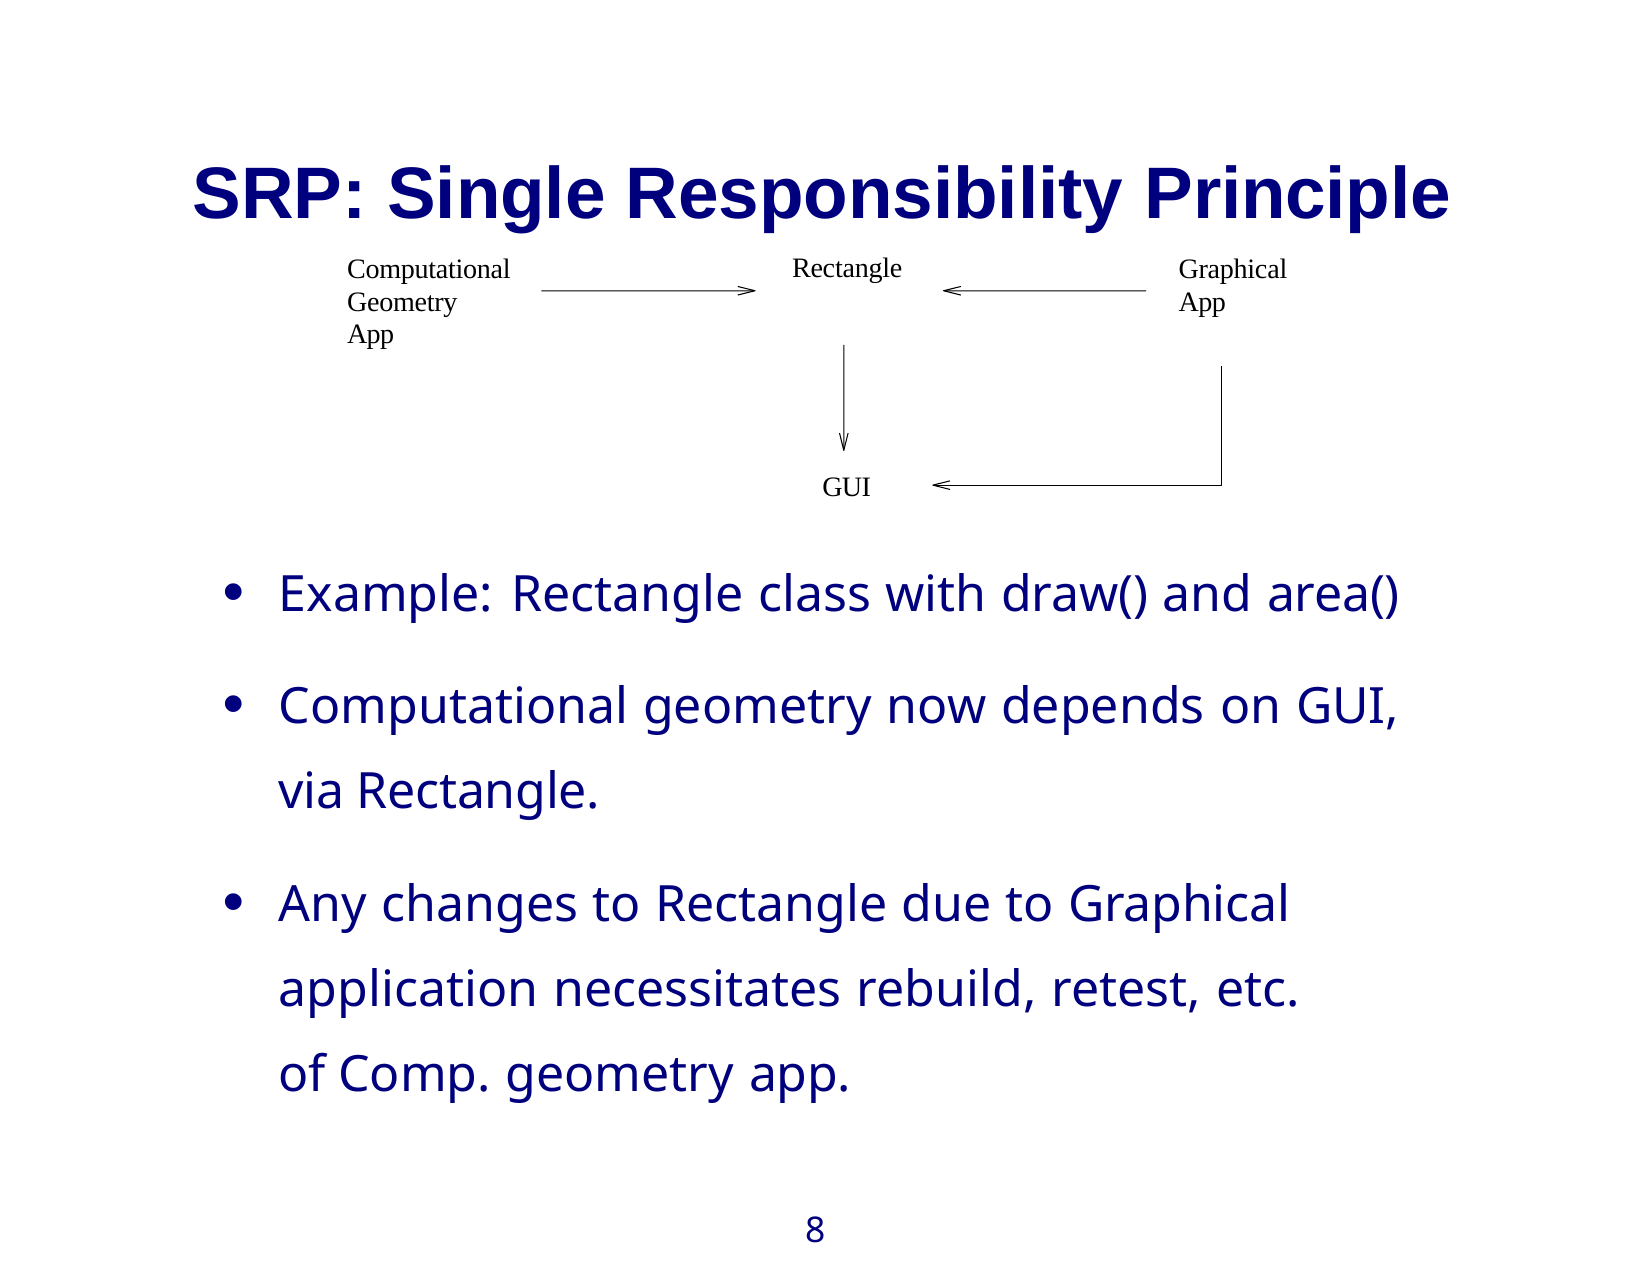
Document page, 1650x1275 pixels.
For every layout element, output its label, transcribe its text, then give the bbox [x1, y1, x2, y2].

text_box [838, 344, 850, 452]
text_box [541, 285, 756, 296]
title SRP: Single Responsibility Principle [186, 143, 1464, 359]
text_box Computational Geometry App [345, 247, 521, 350]
text_box Rectangle [789, 247, 910, 284]
slide_number 8 [798, 1206, 854, 1275]
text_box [942, 285, 1147, 296]
text_box Example: Rectangle class with draw() and area() Computational geometry now depends on GUI, via Rectangle. Any changes to Rectangle due to Graphical application necessitates rebuild, retest, etc. of Comp. geometry app. [220, 524, 1421, 1102]
text_box Graphical App [1176, 247, 1295, 317]
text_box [931, 366, 1223, 491]
text_box GUI [820, 465, 876, 502]
